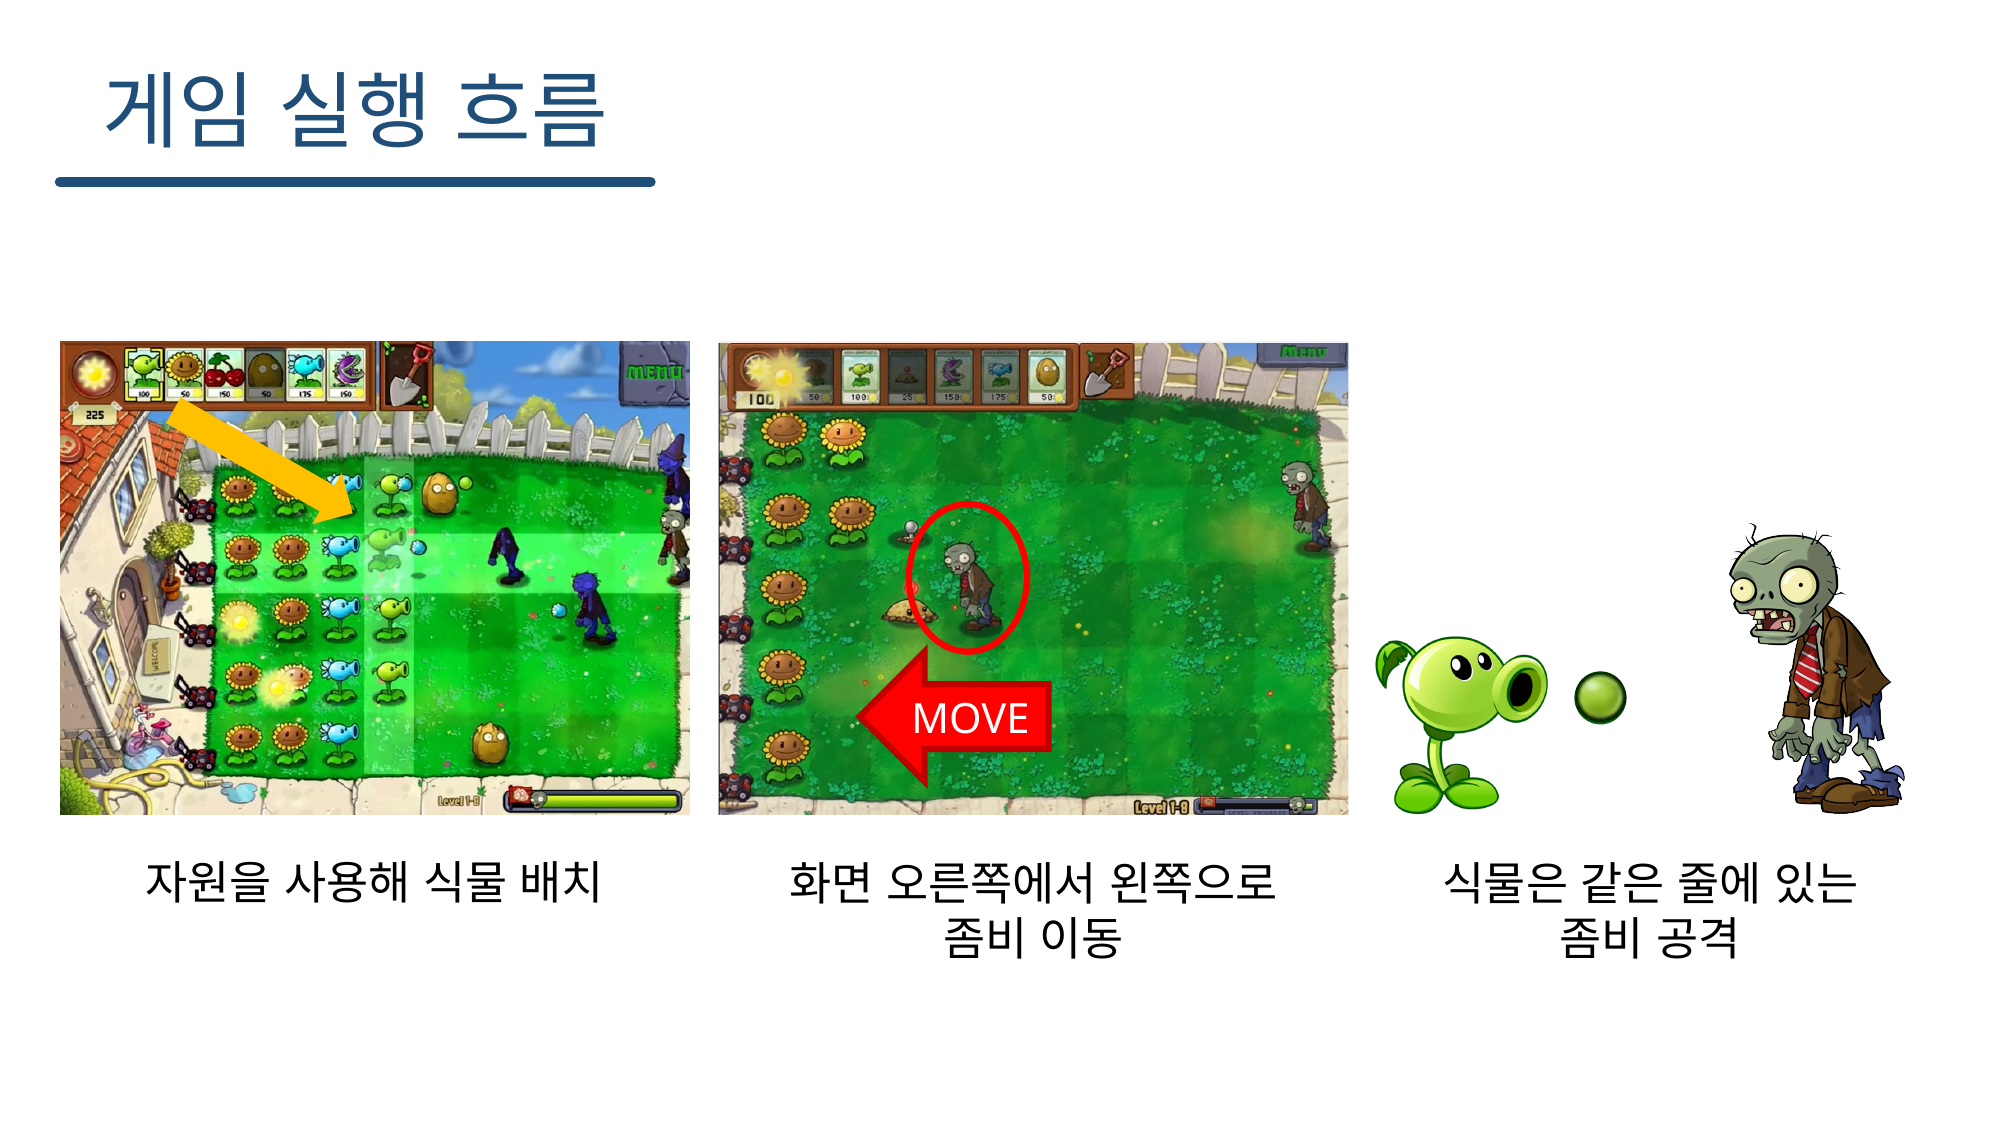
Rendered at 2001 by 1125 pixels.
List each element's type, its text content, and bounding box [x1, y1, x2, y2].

text_box 게임 실행 흐름 [87, 50, 623, 166]
text_box 자원을 사용해 식물 배치 [51, 846, 699, 917]
picture [59, 341, 690, 815]
picture [1574, 671, 1627, 725]
picture [1374, 635, 1549, 814]
picture [718, 341, 1349, 815]
text_box 화면 오른쪽에서 왼쪽으로 좀비 이동 [775, 847, 1293, 972]
text_box 식물은 같은 줄에 있는 좀비 공격 [1427, 847, 1874, 972]
picture [1727, 521, 1906, 815]
